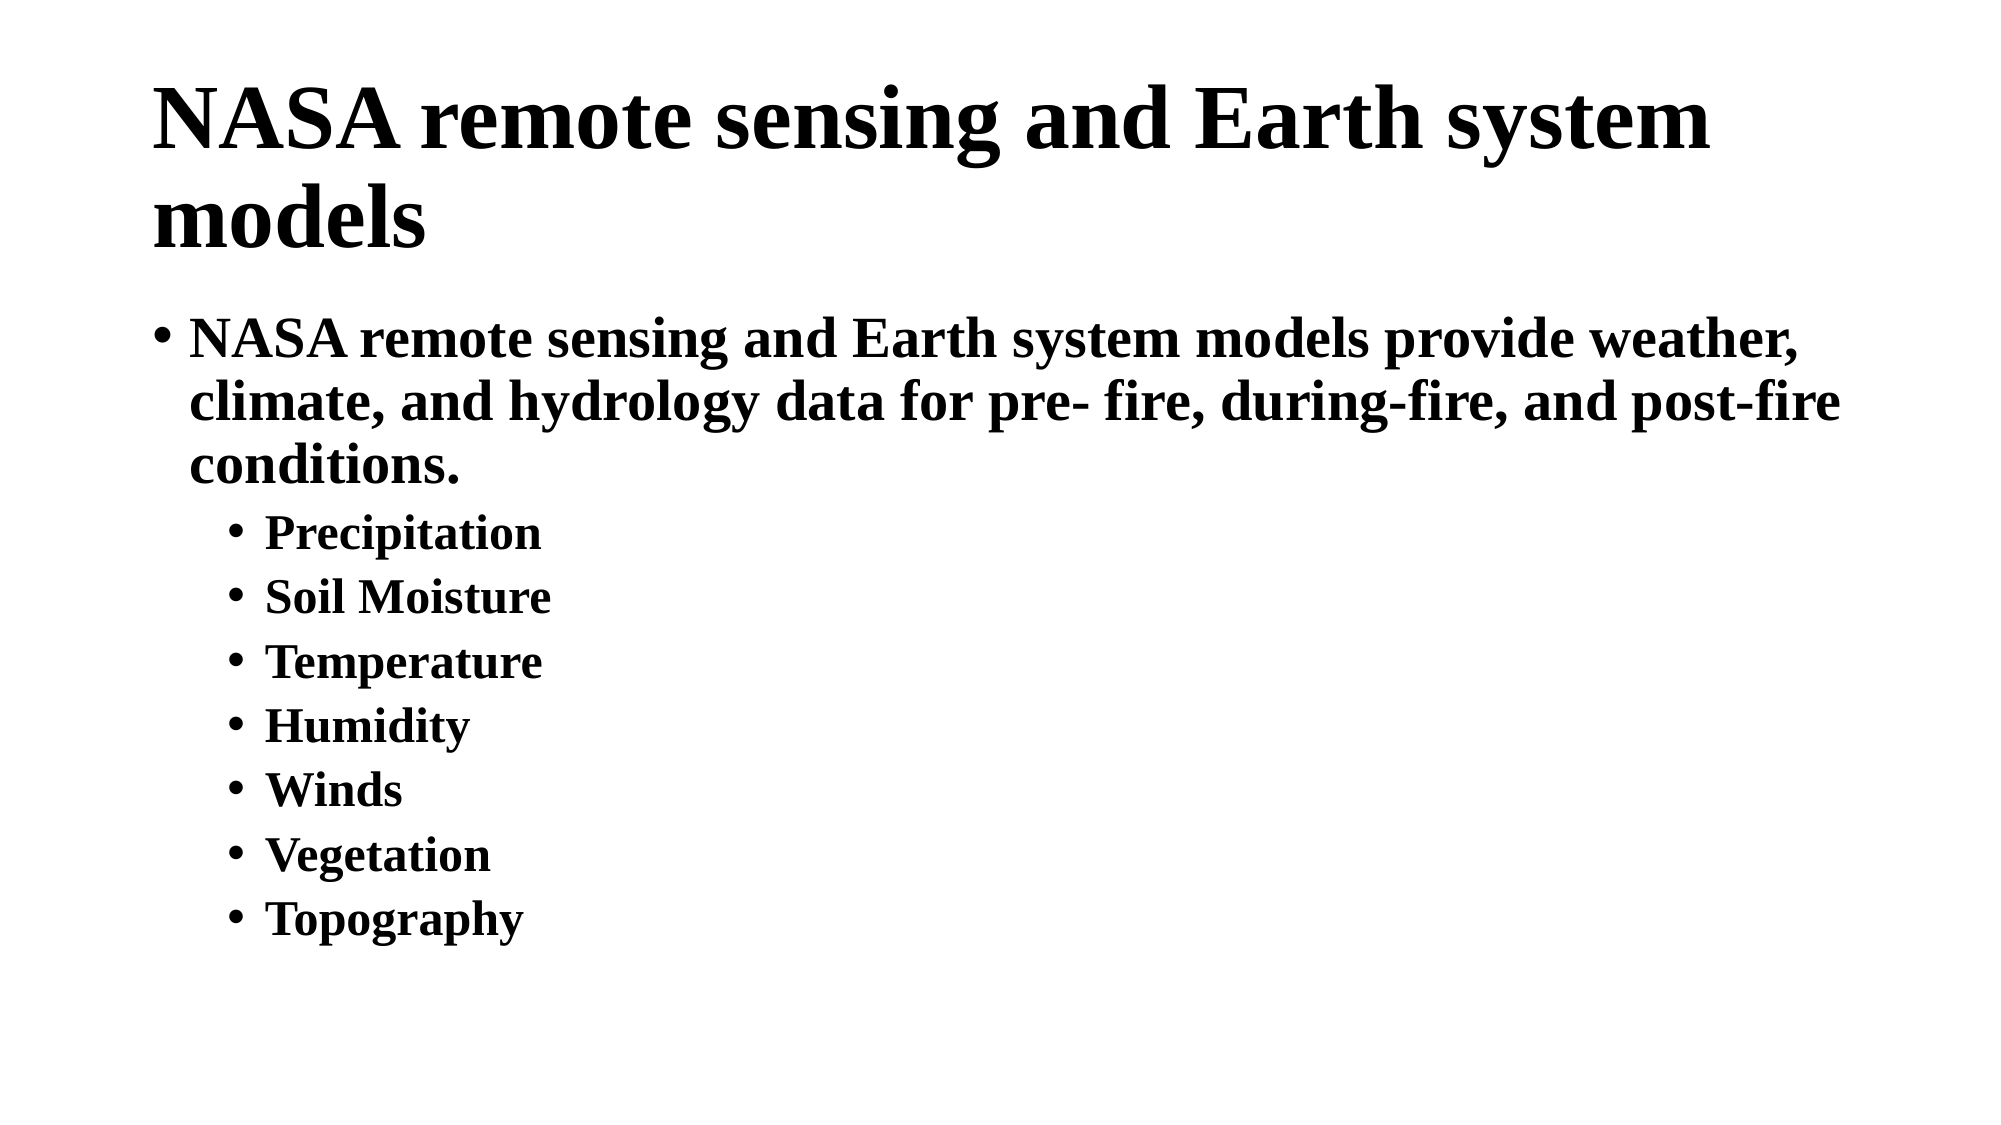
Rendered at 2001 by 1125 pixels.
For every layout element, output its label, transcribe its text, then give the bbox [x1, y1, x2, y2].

list NASA remote sensing and Earth system models provide weather, climate, and hydrology data for pre- fire, during-fire, and post-fire conditions. Precipitation Soil Moisture Temperature Humidity Winds Vegetation Topography [137, 299, 1863, 1014]
title NASA remote sensing and Earth system models [137, 59, 1863, 278]
